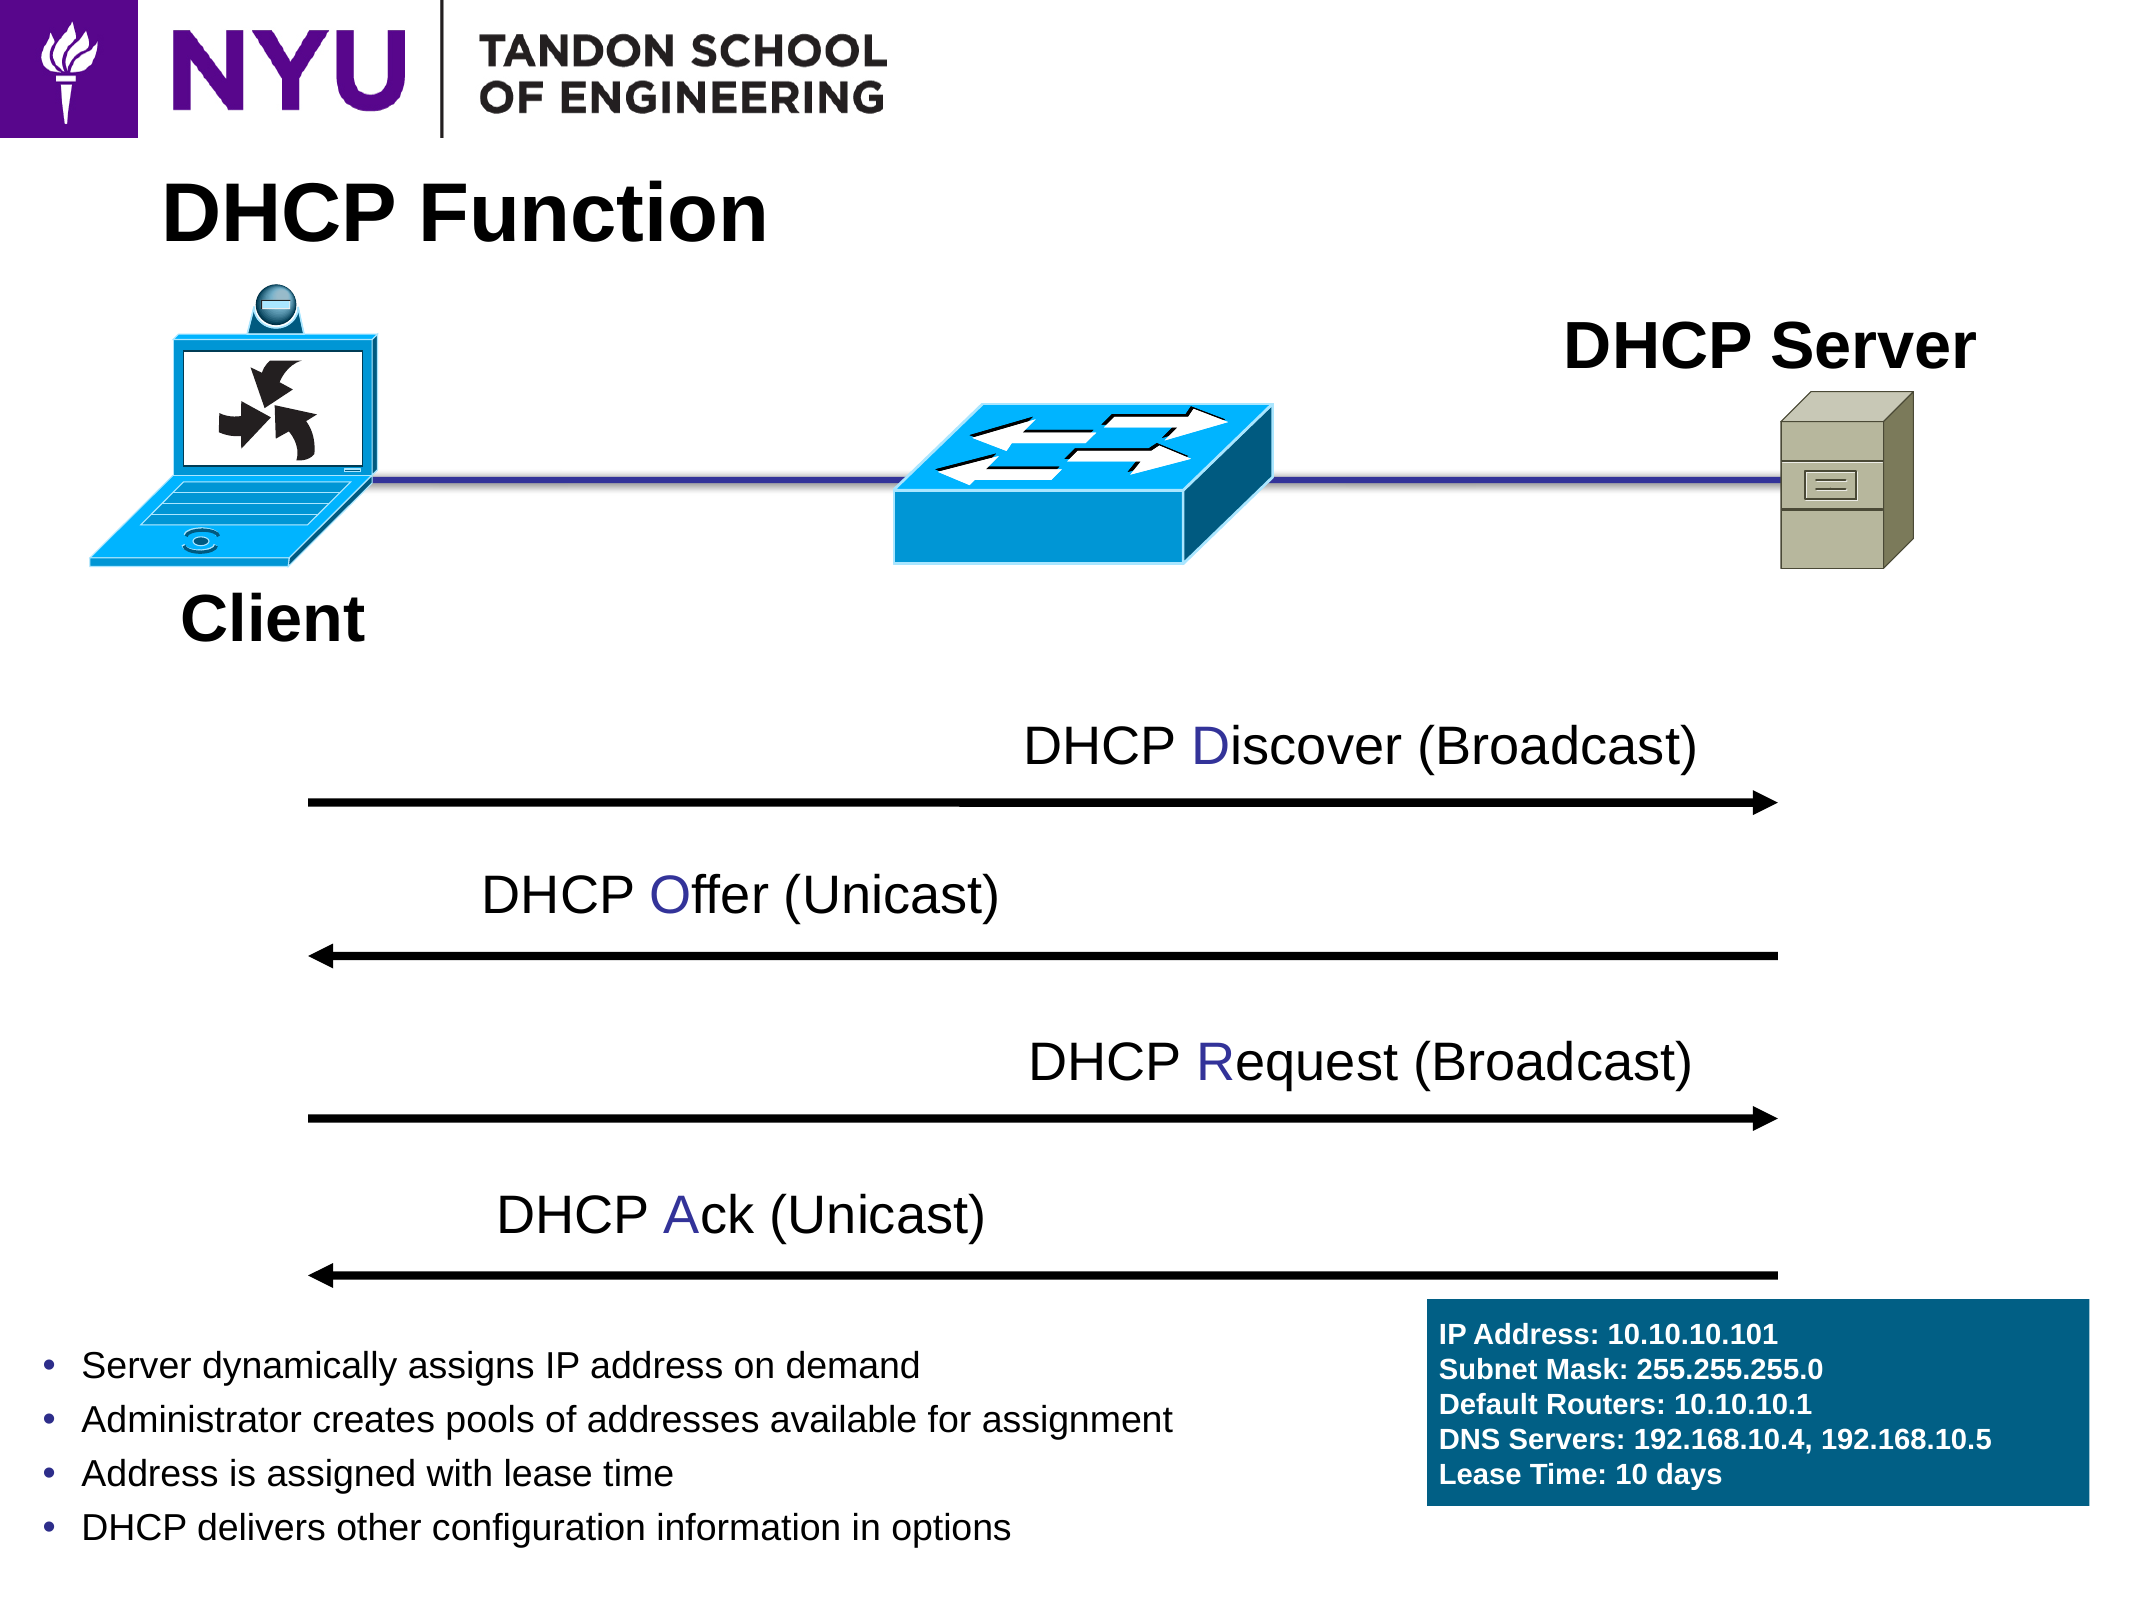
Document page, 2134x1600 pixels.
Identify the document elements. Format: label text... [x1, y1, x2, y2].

picture [892, 403, 1276, 567]
picture [0, 0, 887, 138]
text_box DHCP Server [1485, 302, 2057, 392]
text_box IP Address: 10.10.10.101 Subnet Mask: 255.255.255.0 Default Routers: 10.10.10.1 DNS Servers: 192.168.10.4, 192.168.10.5 Lease Time: 10 days [1427, 1299, 2090, 1506]
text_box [307, 1171, 1779, 1276]
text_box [307, 852, 1779, 957]
title DHCP Function [152, 71, 2054, 267]
text_box Server dynamically assigns IP address on demand Administrator creates pools of addresses available for assignment Address is assigned with lease time DHCP delivers other configuration information in options [29, 1337, 1327, 1575]
text_box Client [104, 574, 442, 664]
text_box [307, 702, 1779, 803]
picture [1780, 390, 1915, 570]
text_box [307, 1018, 1779, 1119]
picture [88, 284, 379, 569]
